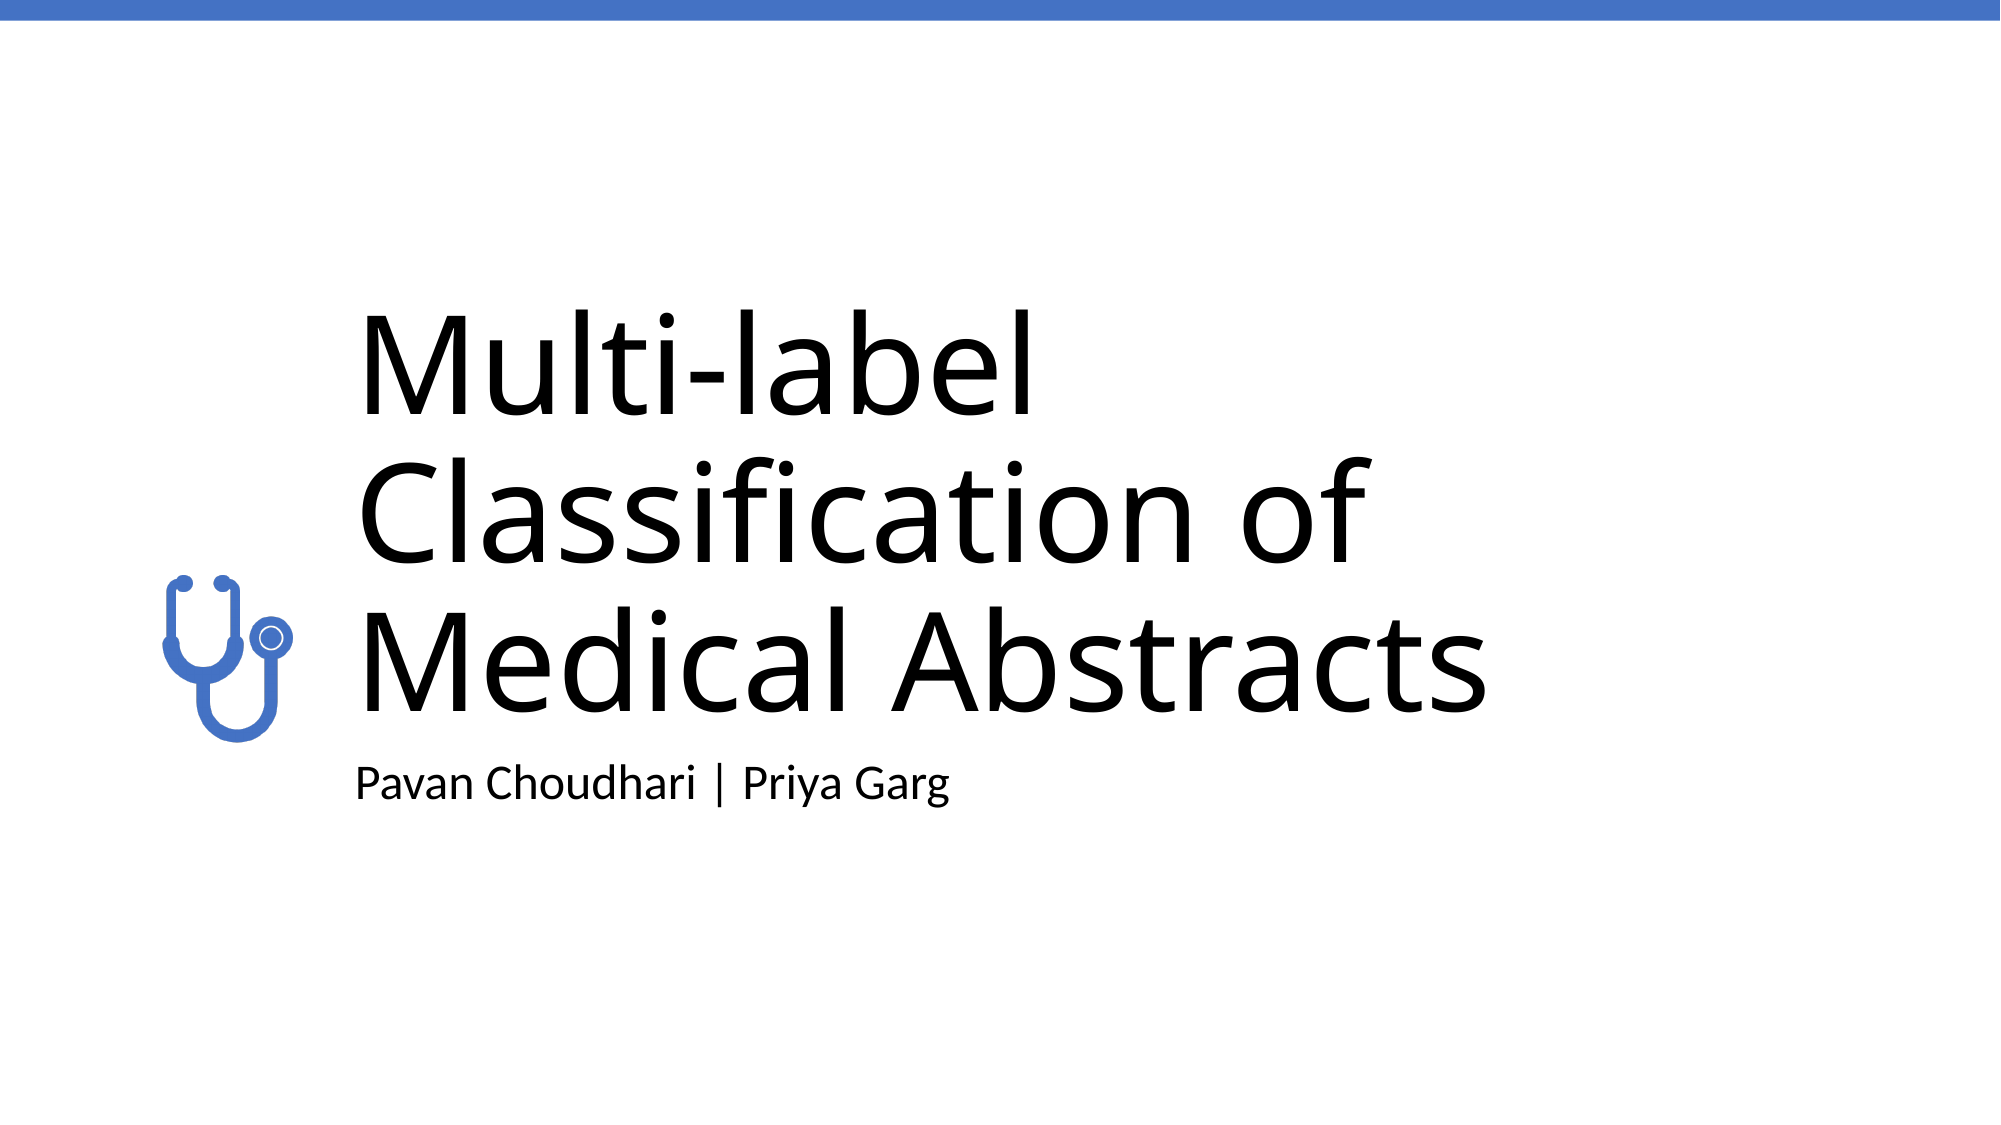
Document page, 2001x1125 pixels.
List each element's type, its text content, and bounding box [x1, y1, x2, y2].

picture [137, 568, 318, 749]
subtitle Pavan Choudhari | Priya Garg [340, 748, 1862, 1026]
text_box [0, 0, 2000, 21]
title Multi-label Classification of Medical Abstracts [340, 52, 1862, 748]
